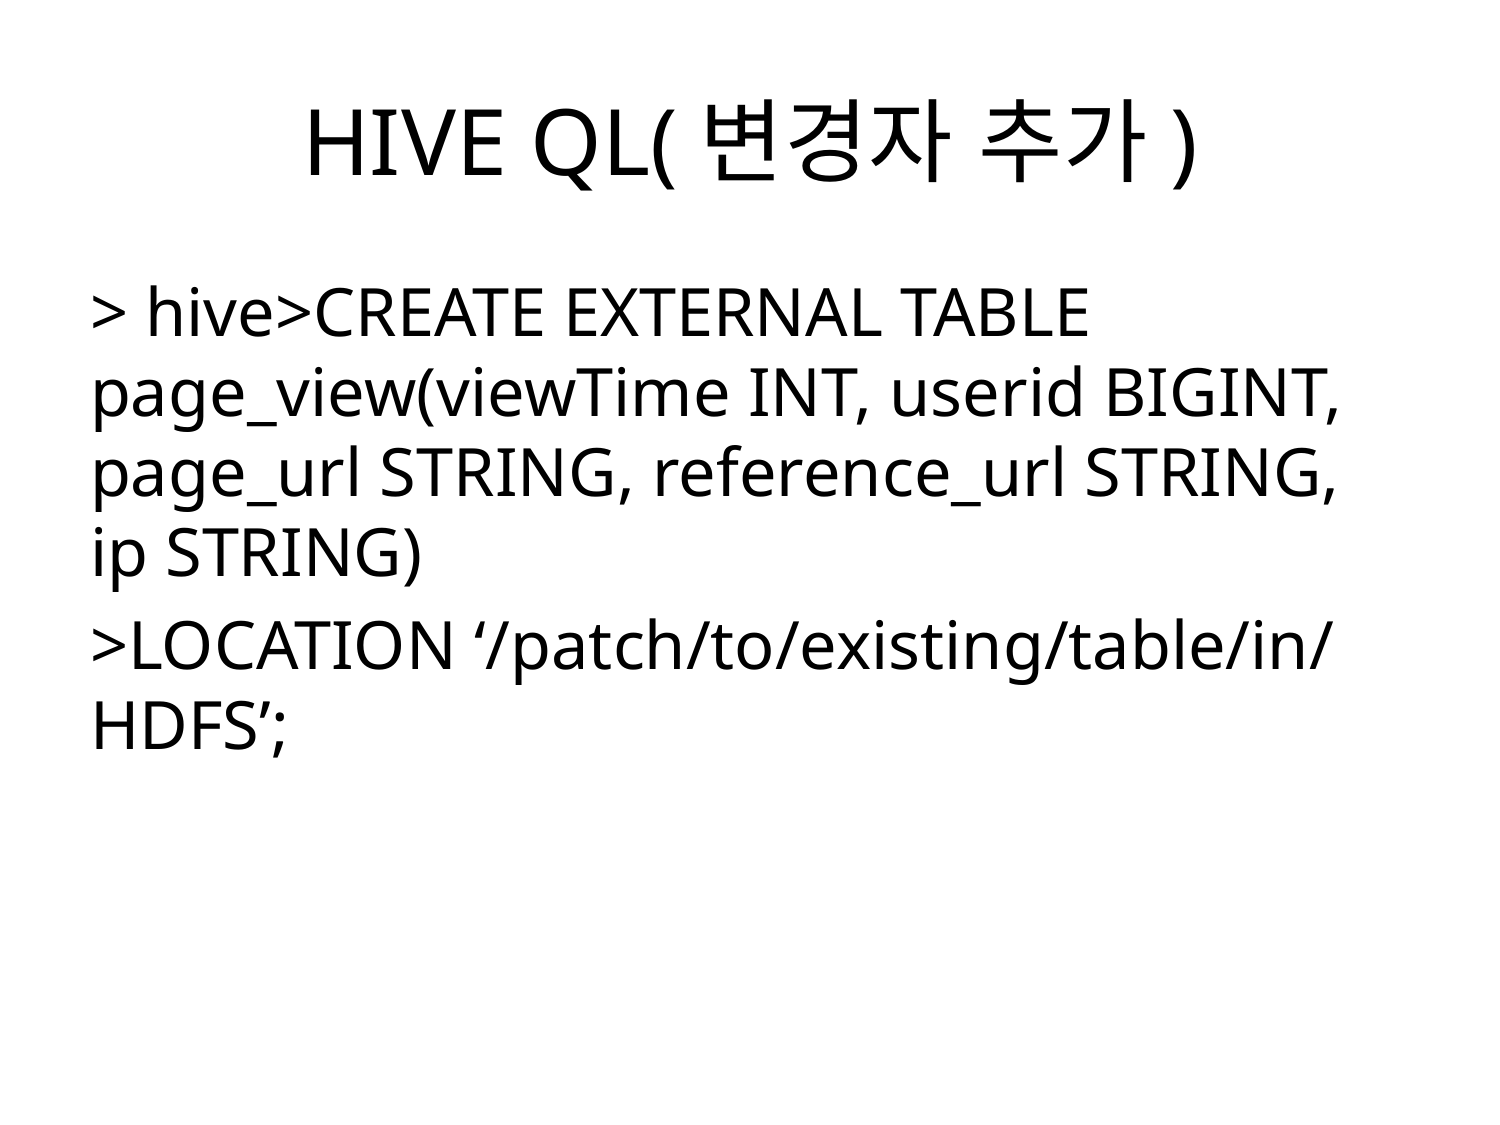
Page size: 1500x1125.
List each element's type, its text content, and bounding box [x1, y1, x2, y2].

title HIVE QL(변경자 추가) [75, 45, 1425, 233]
list > hive>CREATE EXTERNAL TABLE page_view(viewTime INT, userid BIGINT, page_url STRING, reference_url STRING, ip STRING) >LOCATION ‘/patch/to/existing/table/in/HDFS’; [75, 262, 1425, 1005]
